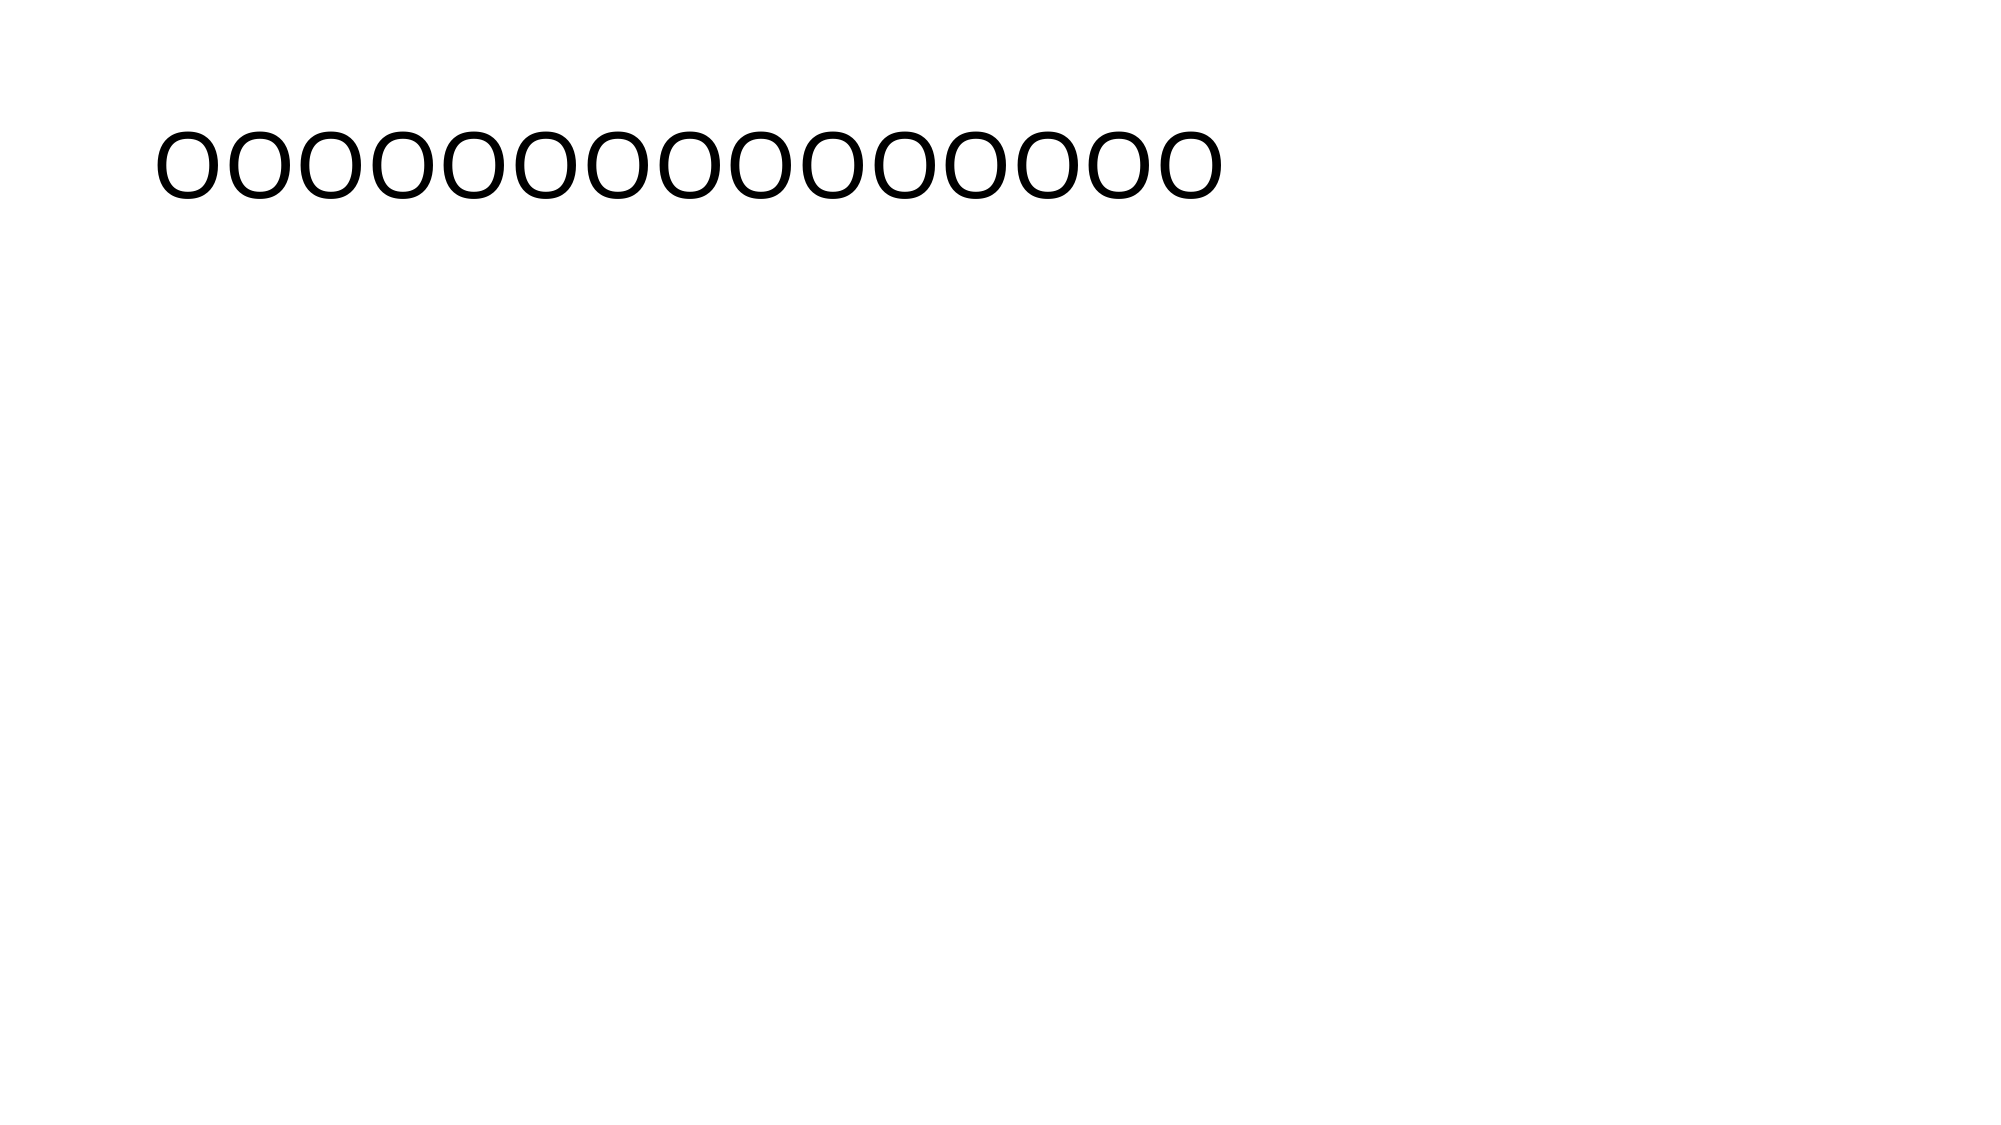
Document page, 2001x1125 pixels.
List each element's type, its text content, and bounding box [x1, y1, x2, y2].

title OOOOOOOOOOOOOOO [137, 59, 1863, 278]
